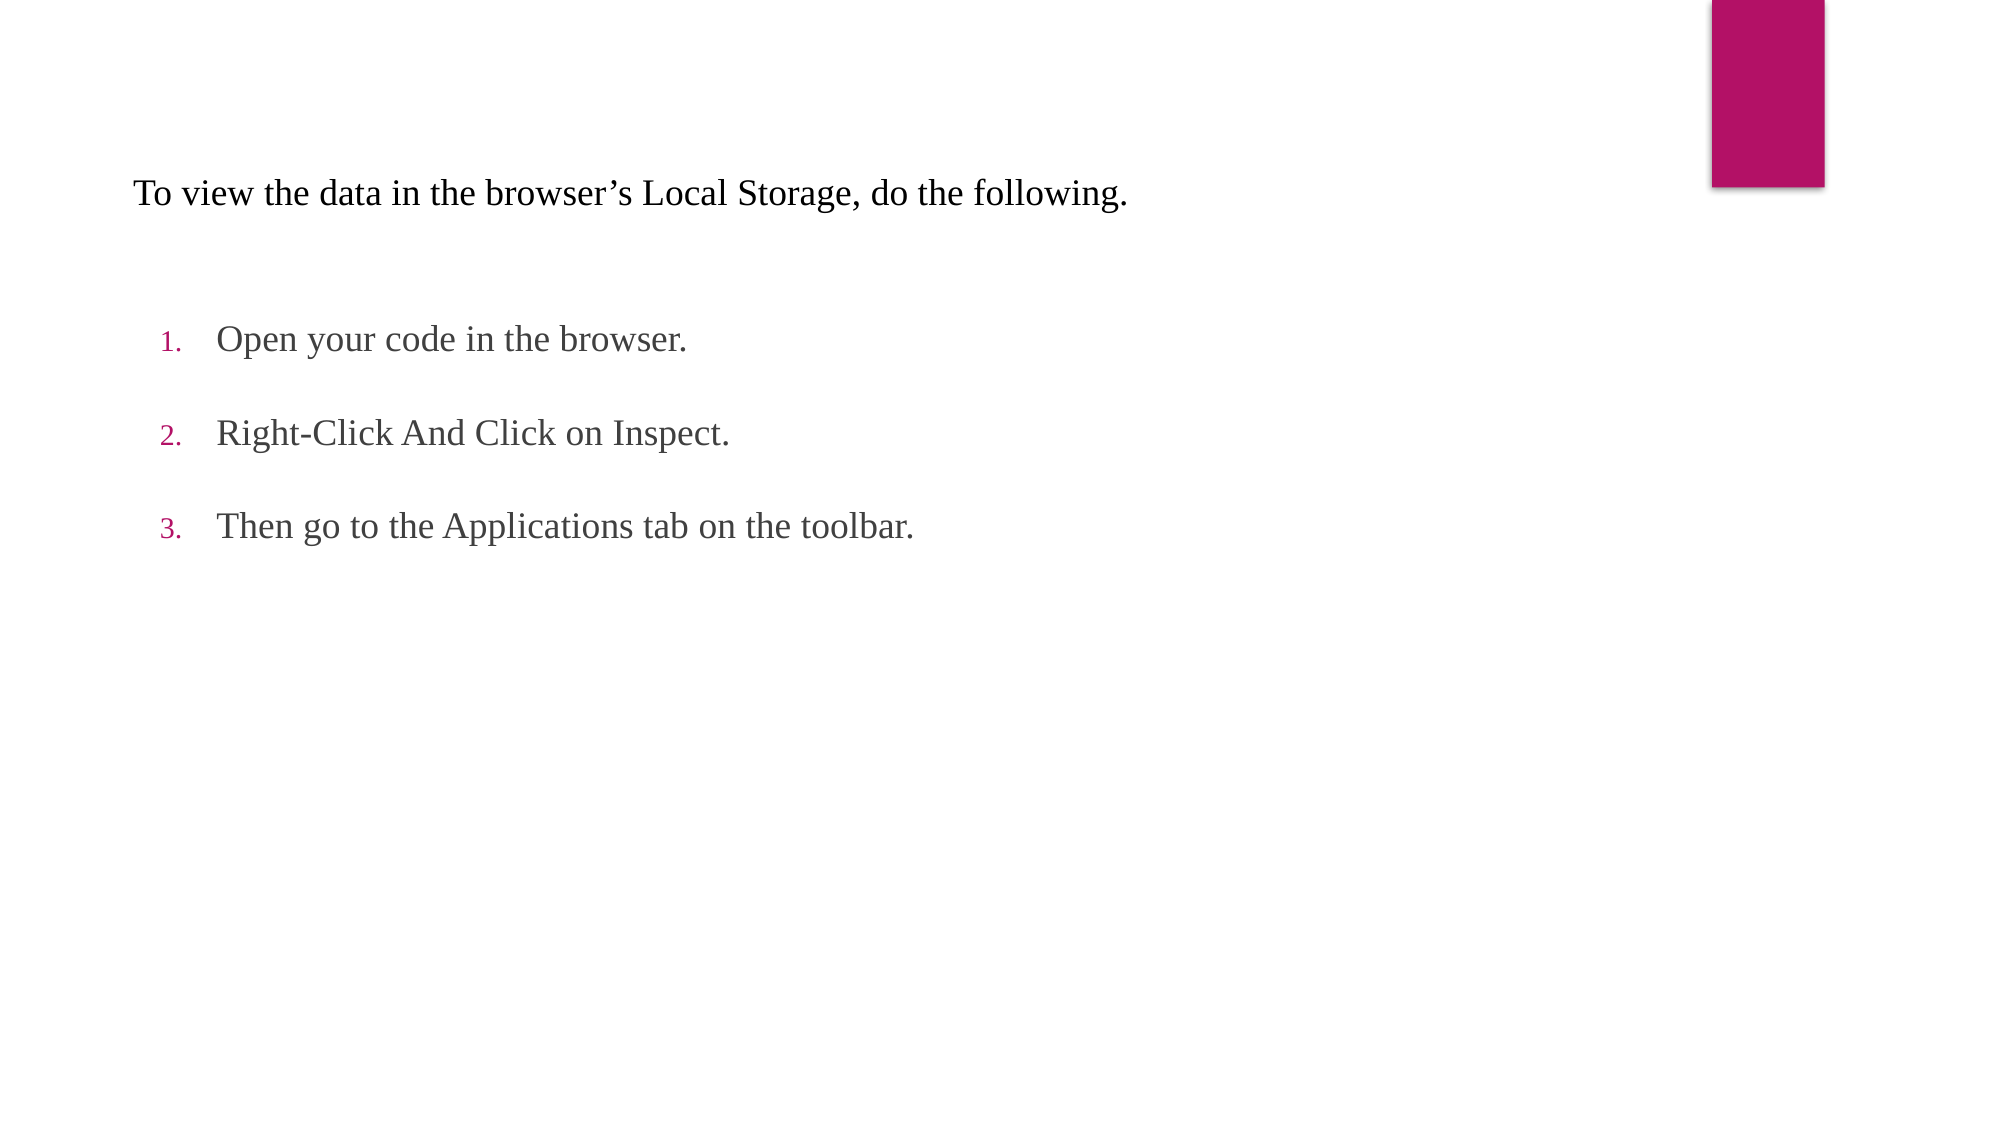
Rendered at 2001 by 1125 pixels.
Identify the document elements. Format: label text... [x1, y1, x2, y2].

list Open your code in the browser. Right-Click And Click on Inspect. Then go to the Applications tab on the toolbar. [145, 299, 1448, 988]
title To view the data in the browser’s Local Storage, do the following. [118, 154, 1556, 271]
